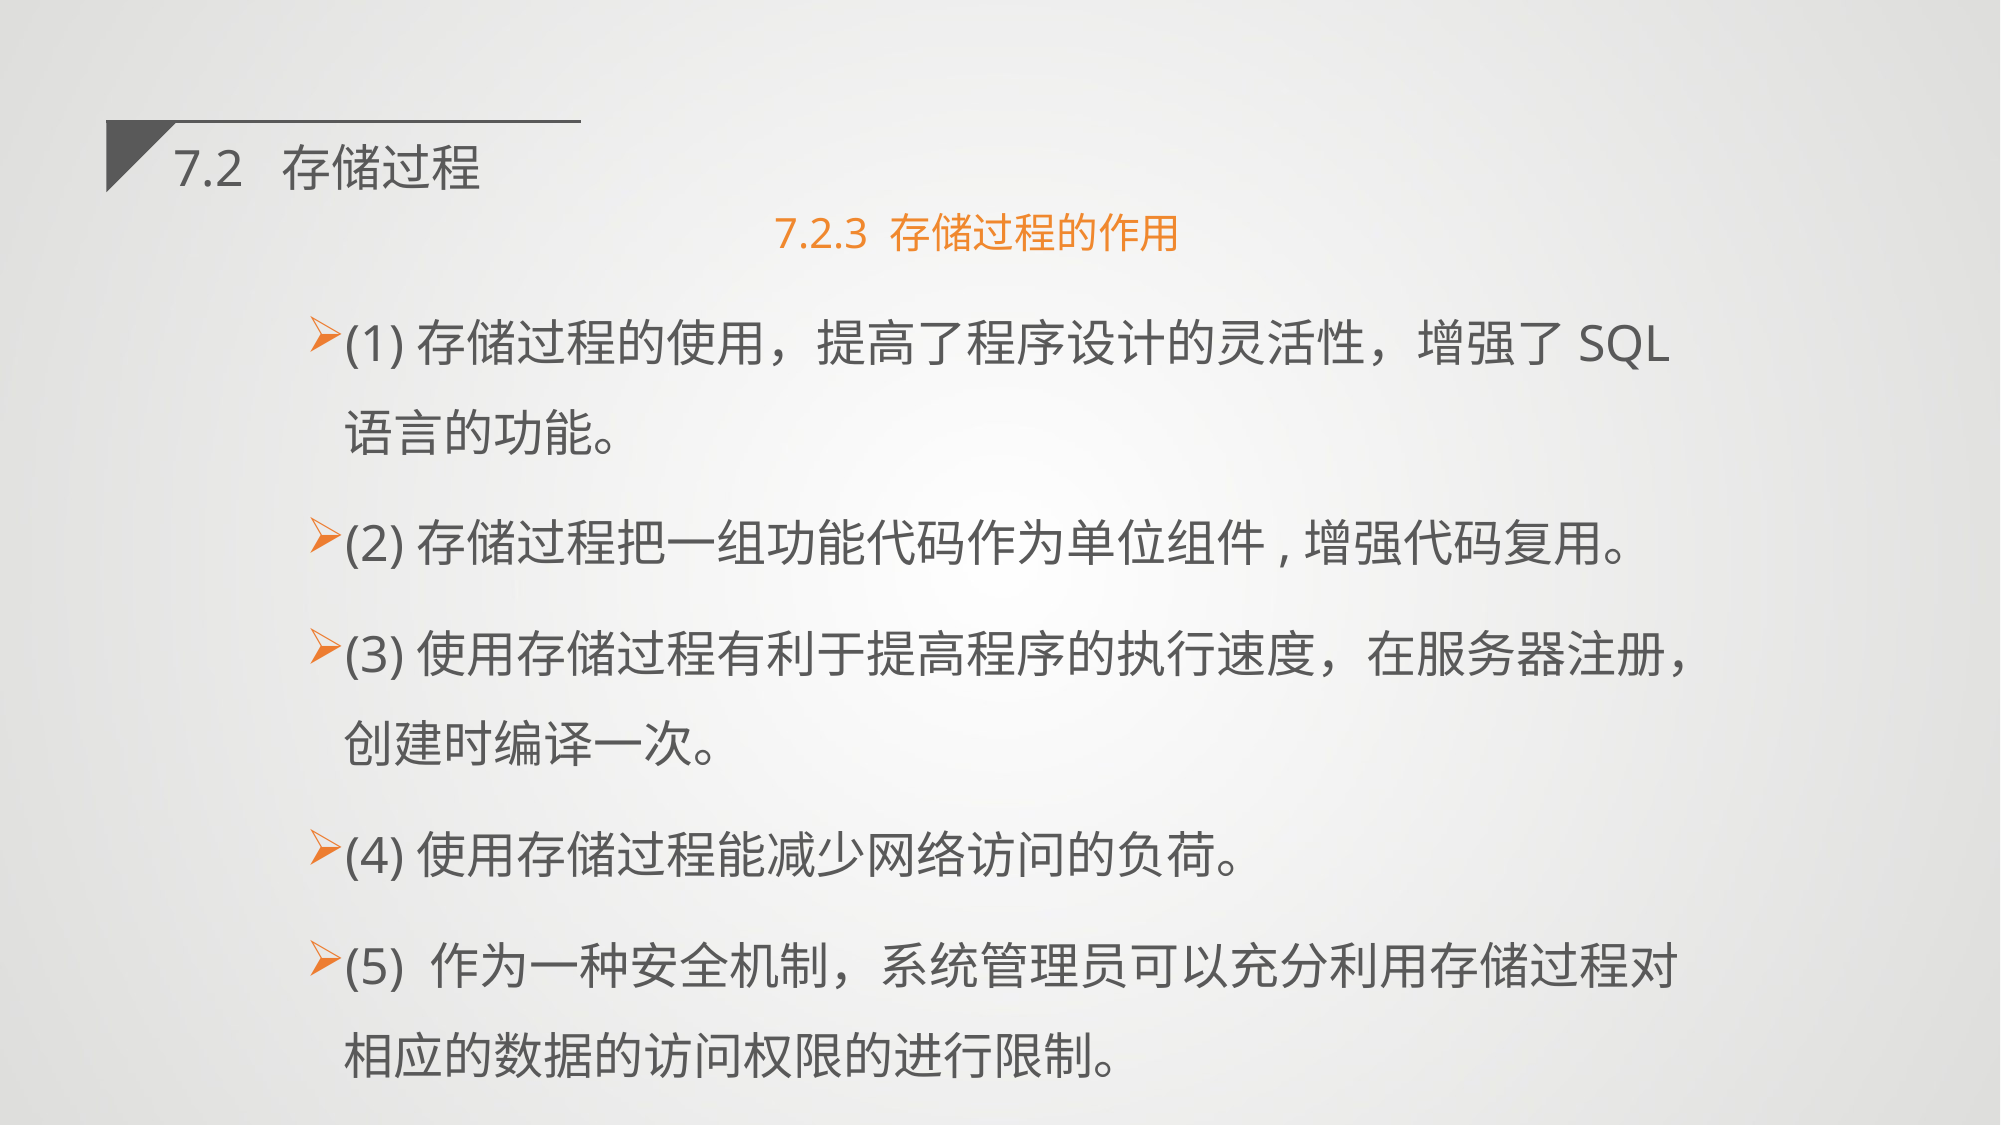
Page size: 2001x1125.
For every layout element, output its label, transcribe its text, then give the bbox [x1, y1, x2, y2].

text_box [105, 120, 178, 195]
text_box 7.2 存储过程 [158, 103, 752, 230]
text_box 7.2.3 存储过程的作用 [759, 174, 1197, 264]
picture [0, 0, 2001, 1125]
list (1)存储过程的使用，提高了程序设计的灵活性，增强了SQL语言的功能。 (2)存储过程把一组功能代码作为单位组件,增强代码复用。 (3)使用存储过程有利于提高程序的执行速度，在服务器注册，创建时编译一次。 (4)使用存储过程能减少网络访问的负荷。 (5) 作为一种安全机制，系统管理员可以充分利用存储过程对相应的数据的访问权限的进行限制。 [291, 273, 1709, 1104]
